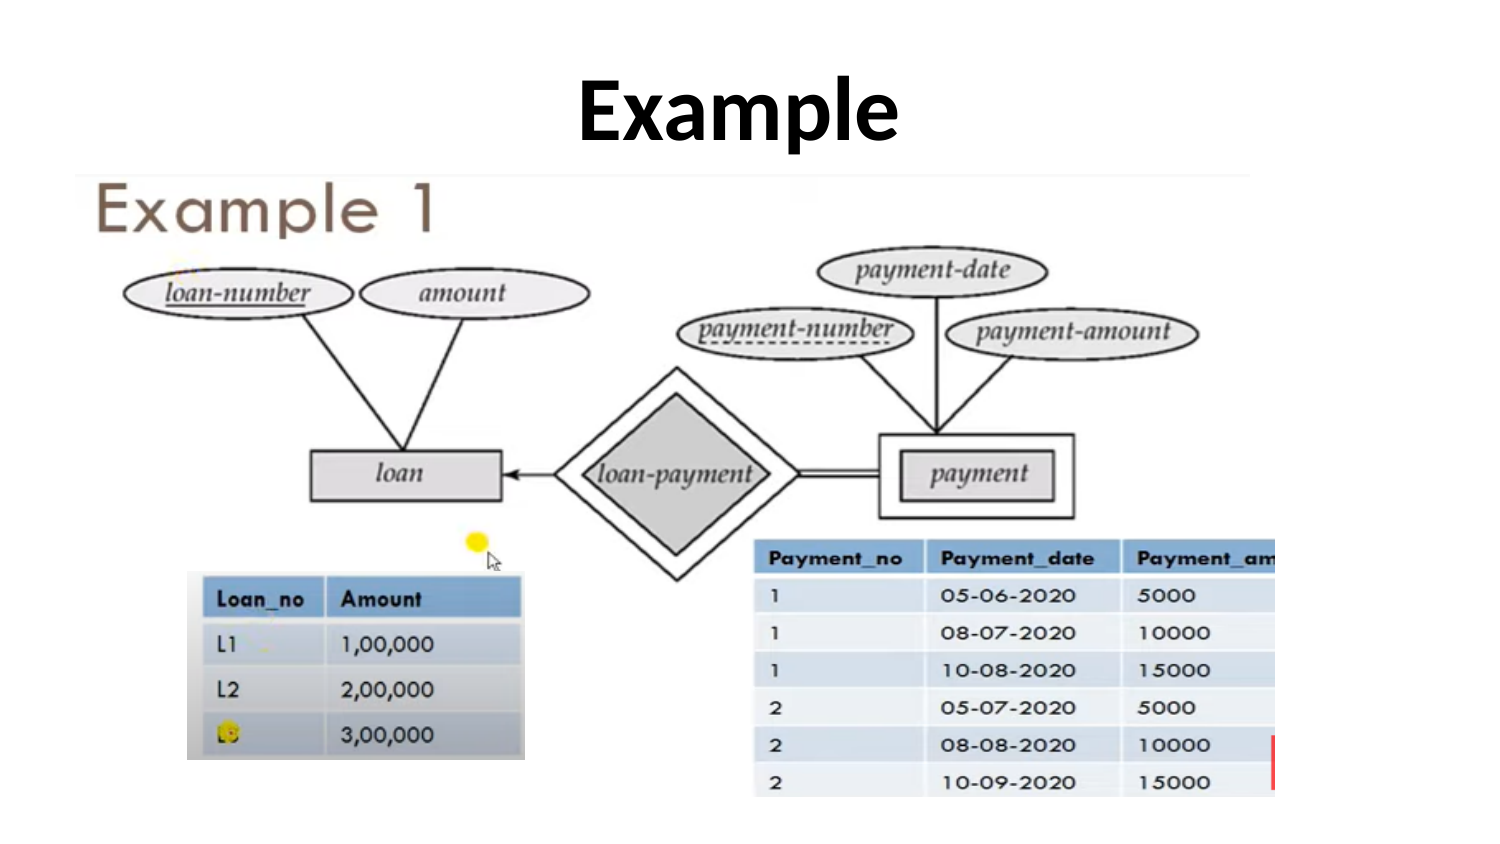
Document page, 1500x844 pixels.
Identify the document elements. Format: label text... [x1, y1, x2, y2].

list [74, 174, 1251, 585]
title Example [75, 33, 1425, 175]
picture [749, 537, 1276, 798]
picture [187, 571, 526, 760]
